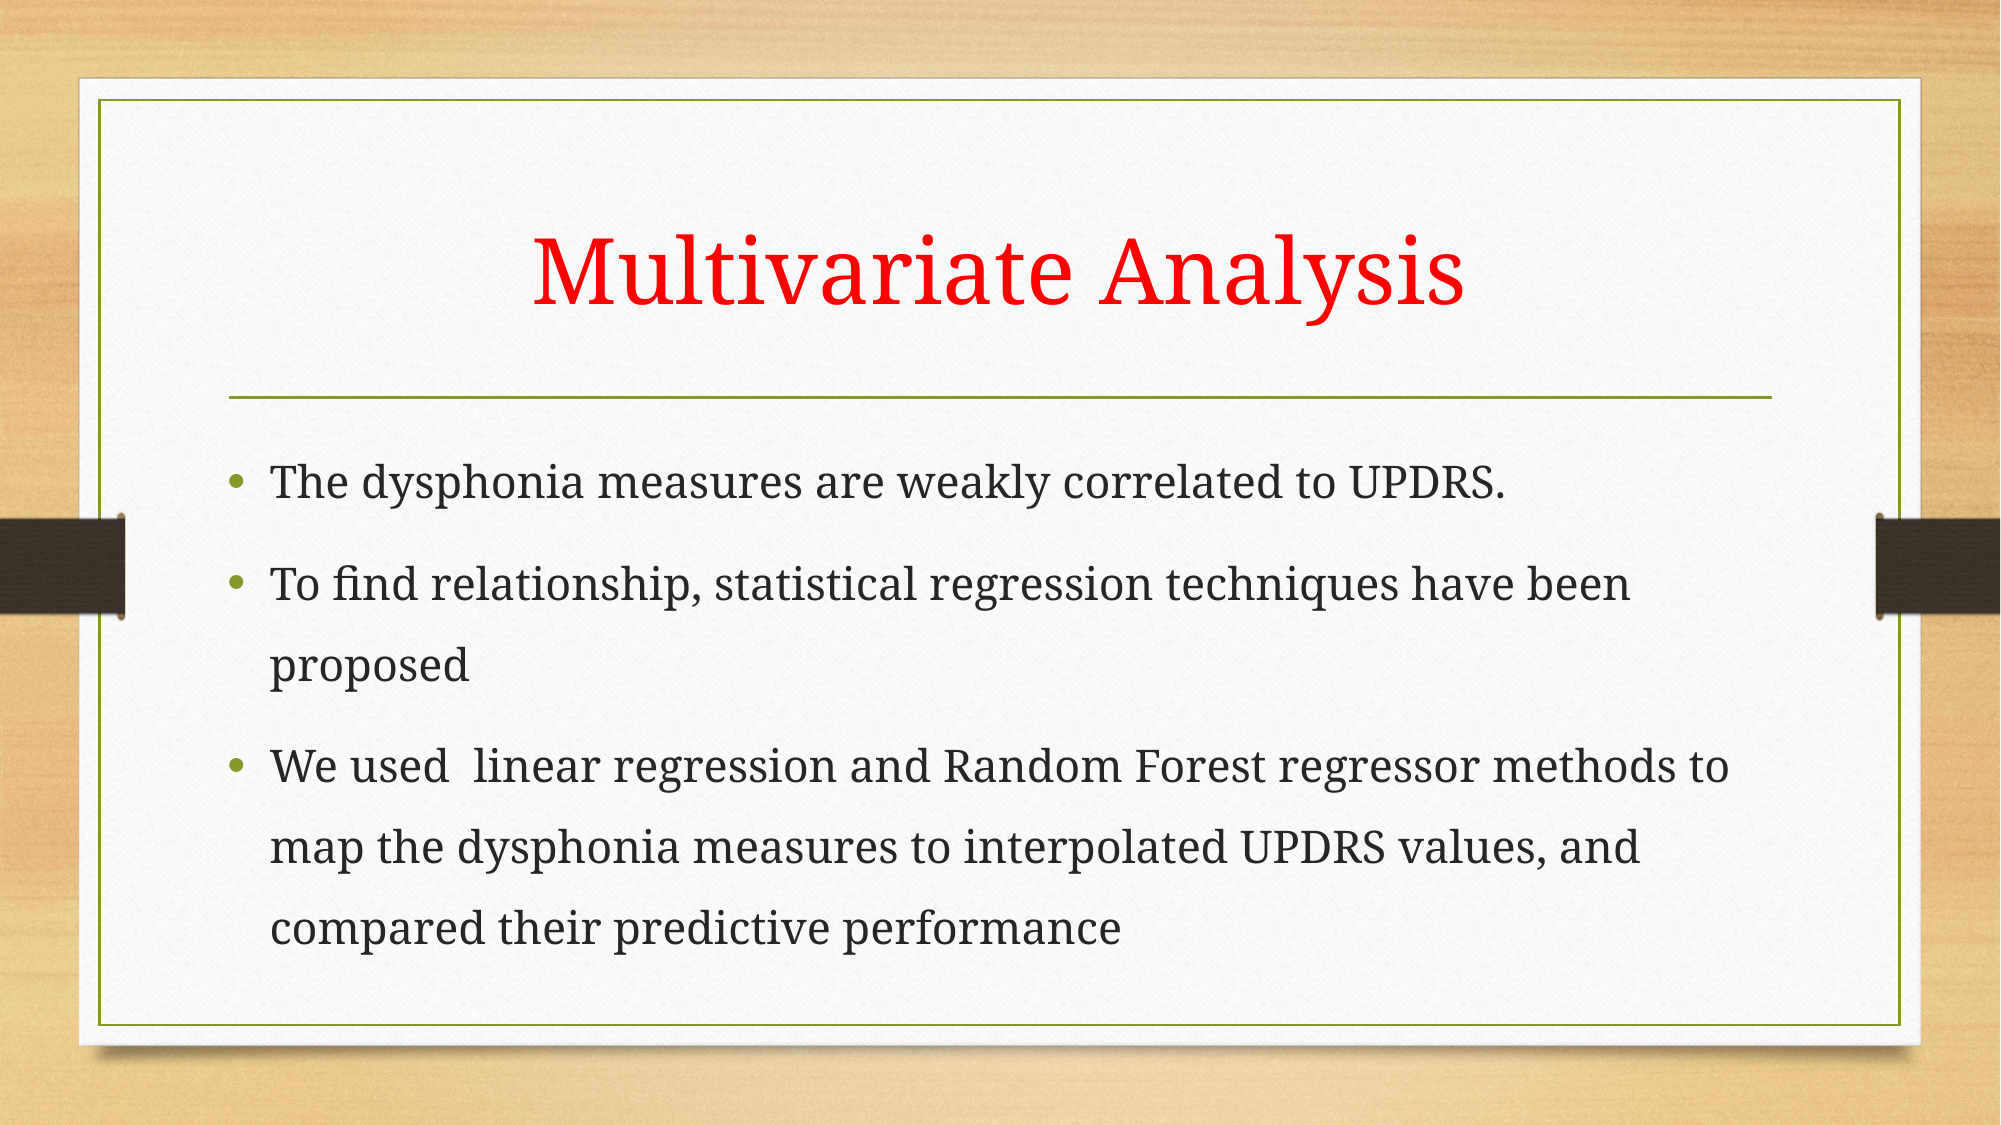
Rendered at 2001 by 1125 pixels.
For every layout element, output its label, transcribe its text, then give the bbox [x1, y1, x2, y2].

picture [0, 0, 2001, 1125]
list The dysphonia measures are weakly correlated to UPDRS. To find relationship, statistical regression techniques have been proposed We used linear regression and Random Forest regressor methods to map the dysphonia measures to interpolated UPDRS values, and compared their predictive performance [212, 419, 1788, 964]
title Multivariate Analysis [212, 161, 1788, 375]
